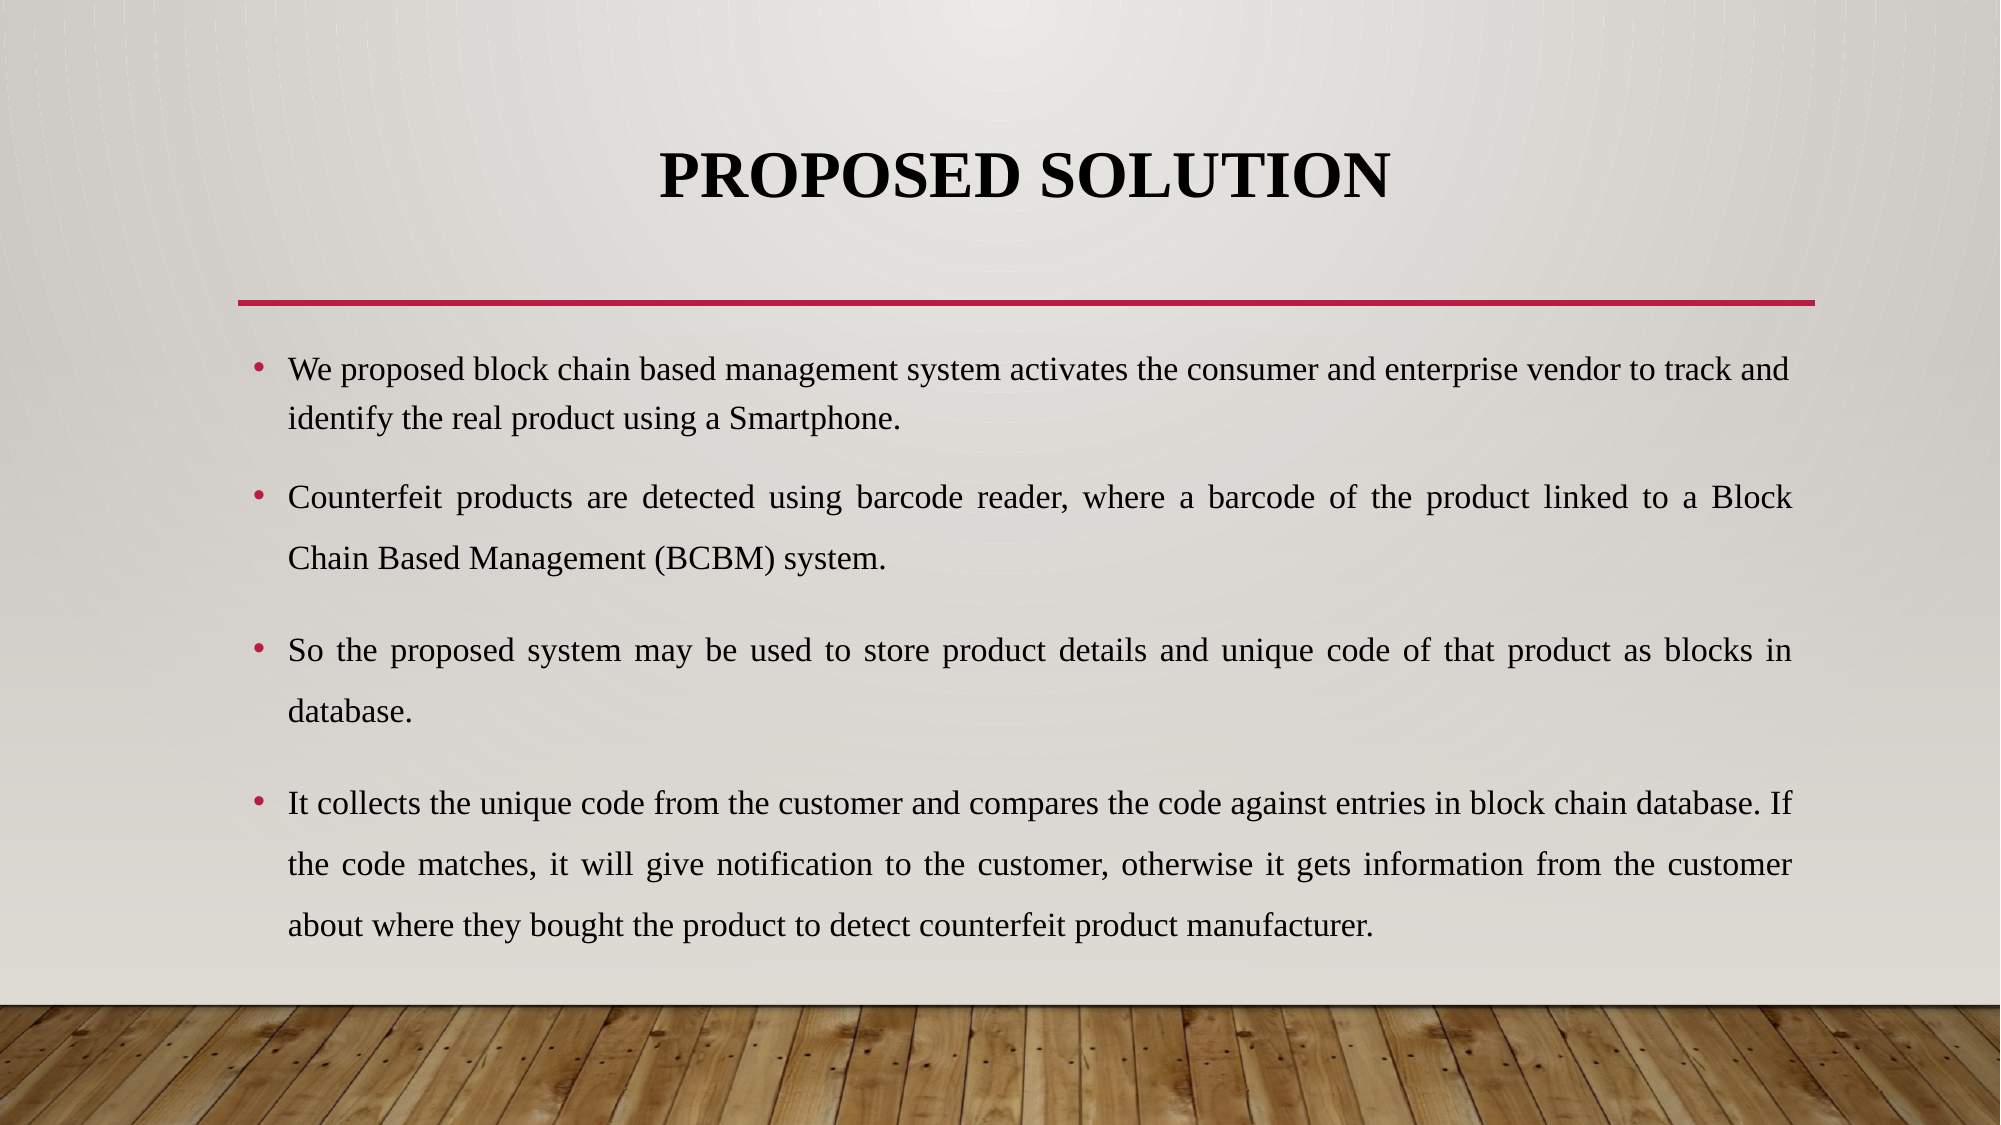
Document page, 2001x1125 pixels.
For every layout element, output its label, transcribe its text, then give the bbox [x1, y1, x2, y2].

list We proposed block chain based management system activates the consumer and enterprise vendor to track and identify the real product using a Smartphone. Counterfeit products are detected using barcode reader, where a barcode of the product linked to a Block Chain Based Management (BCBM) system. So the proposed system may be used to store product details and unique code of that product as blocks in database. It collects the unique code from the customer and compares the code against entries in block chain database. If the code matches, it will give notification to the customer, otherwise it gets information from the customer about where they bought the product to detect counterfeit product manufacturer. [238, 330, 1814, 952]
title PROPOSED SOLUTION [238, 131, 1814, 305]
picture [0, 1005, 2000, 1125]
